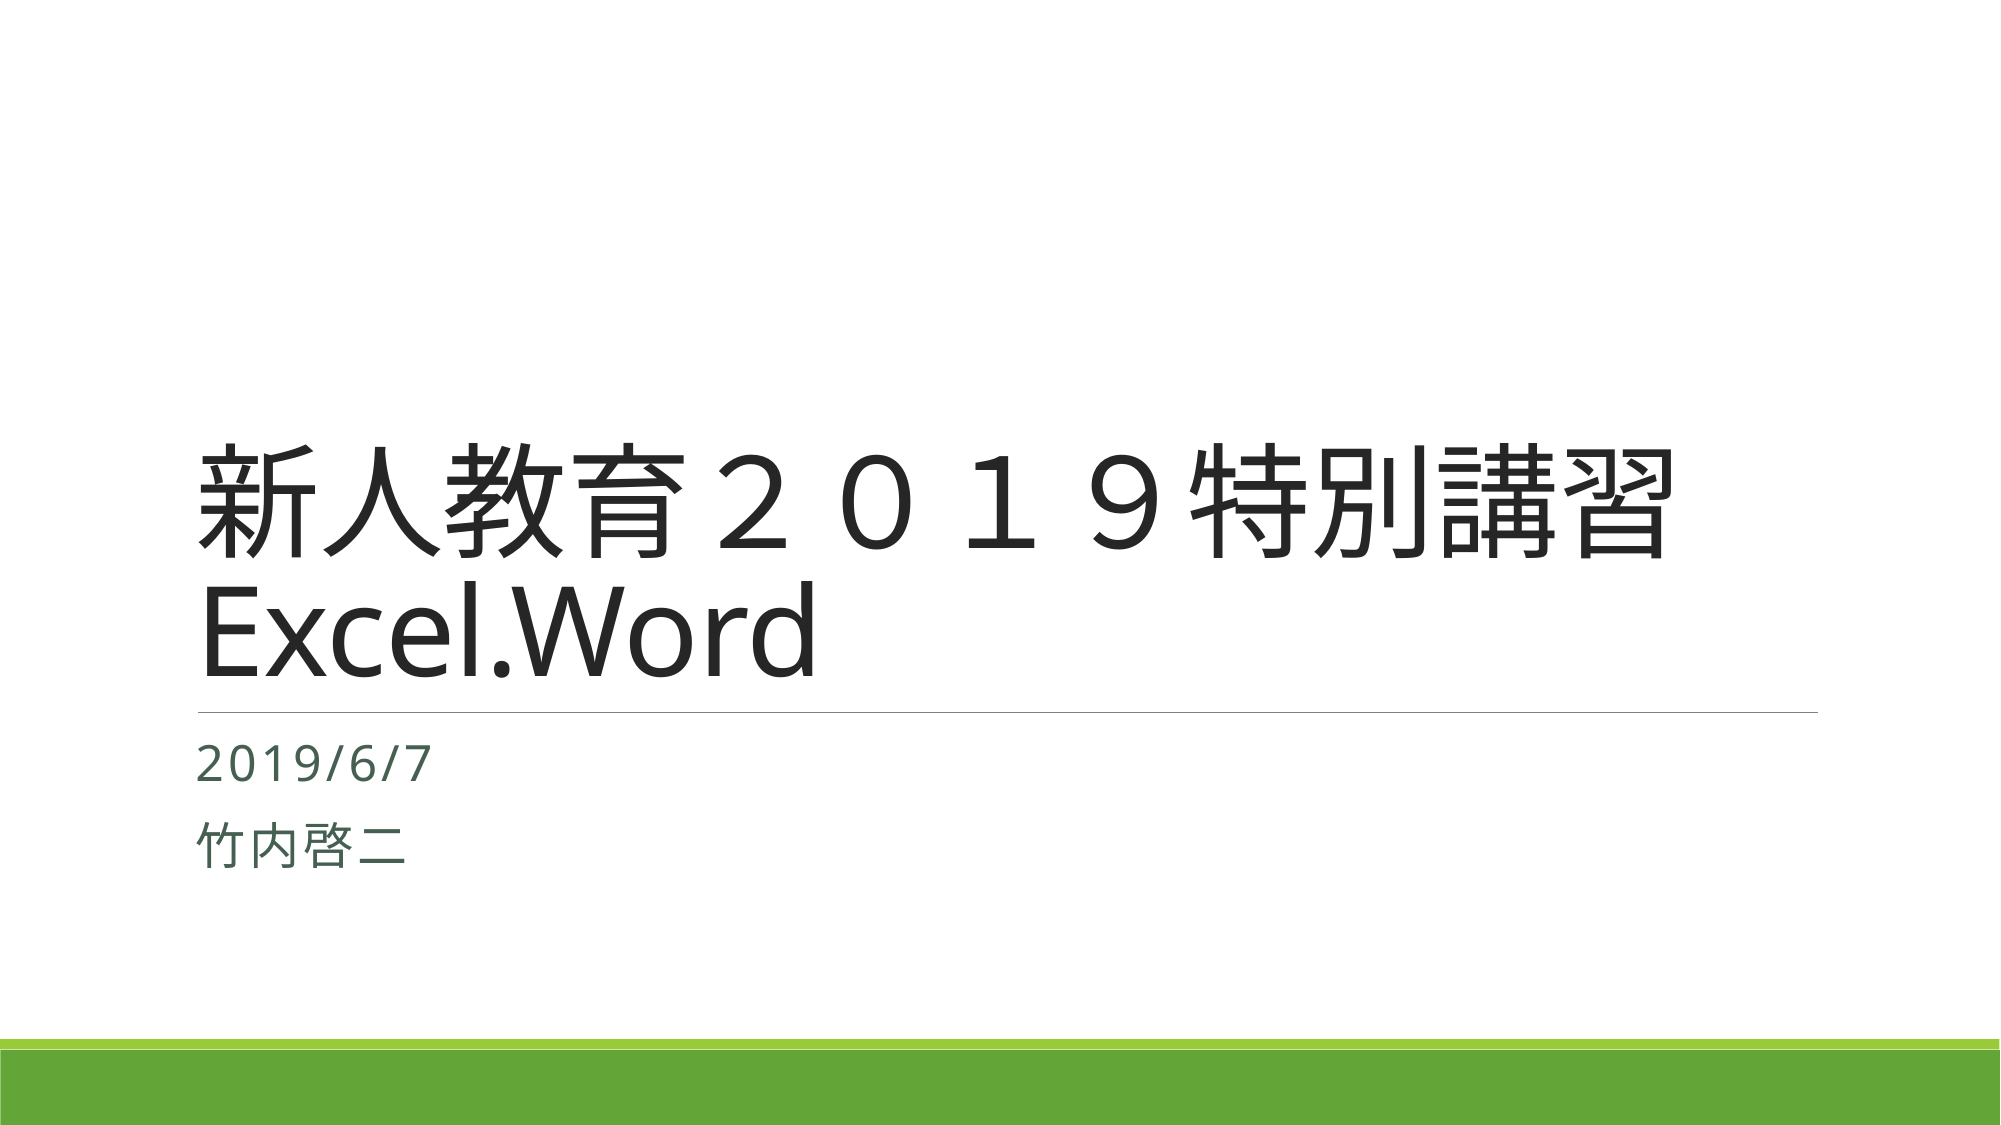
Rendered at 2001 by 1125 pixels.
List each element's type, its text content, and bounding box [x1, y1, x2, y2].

subtitle 2019/6/7 竹内啓二 [180, 730, 1831, 919]
title 新人教育２０１９特別講習 Excel.Word [180, 124, 1830, 710]
